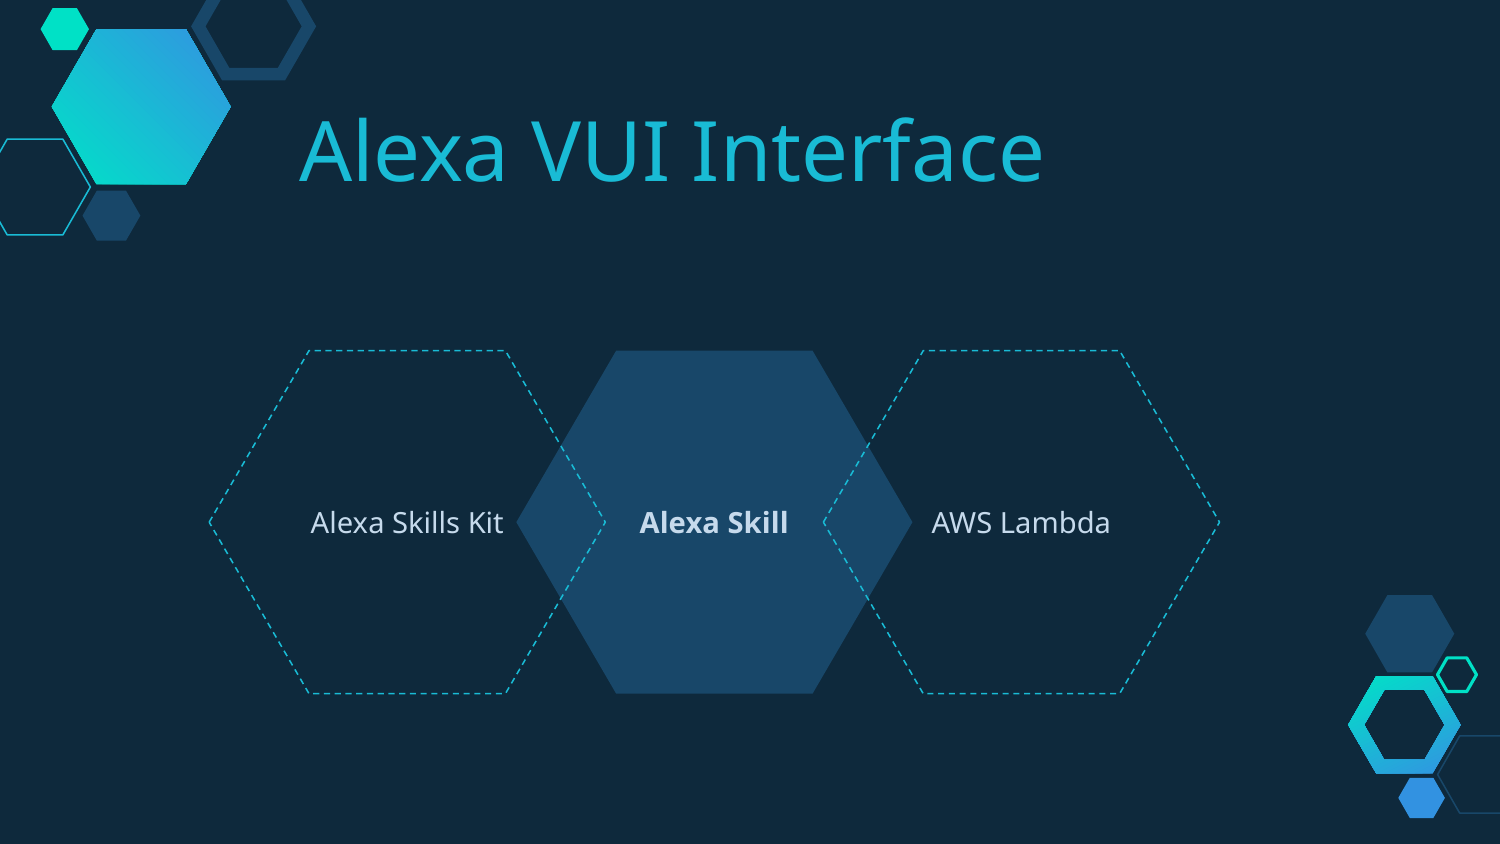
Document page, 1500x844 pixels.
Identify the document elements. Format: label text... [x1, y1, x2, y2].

title Alexa VUI Interface [284, 106, 1259, 213]
text_box AWS Lambda [823, 350, 1220, 694]
text_box Alexa Skill [561, 350, 868, 694]
text_box Alexa Skills Kit [209, 350, 606, 694]
